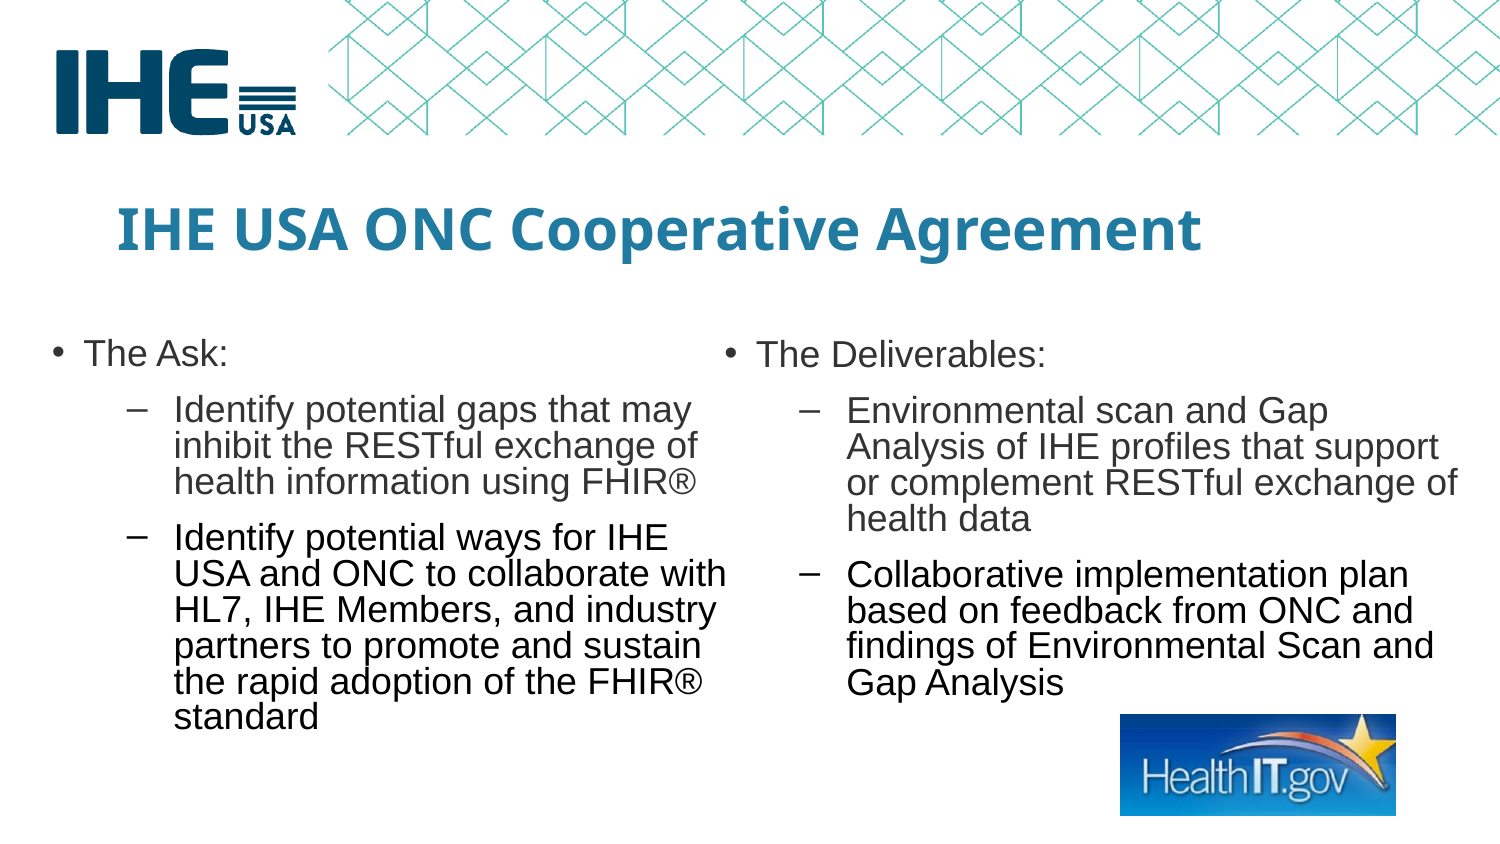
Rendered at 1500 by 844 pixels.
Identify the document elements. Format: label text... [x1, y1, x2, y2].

list The Ask: Identify potential gaps that may inhibit the RESTful exchange of health information using FHIR® Identify potential ways for IHE USA and ONC to collaborate with HL7, IHE Members, and industry partners to promote and sustain the rapid adoption of the FHIR® standard [51, 330, 753, 749]
picture [0, 0, 1500, 816]
title IHE USA ONC Cooperative Agreement [117, 177, 1396, 277]
text_box The Deliverables: Environmental scan and Gap Analysis of IHE profiles that support or complement RESTful exchange of health data Collaborative implementation plan based on feedback from ONC and findings of Environmental Scan and Gap Analysis [724, 331, 1474, 777]
